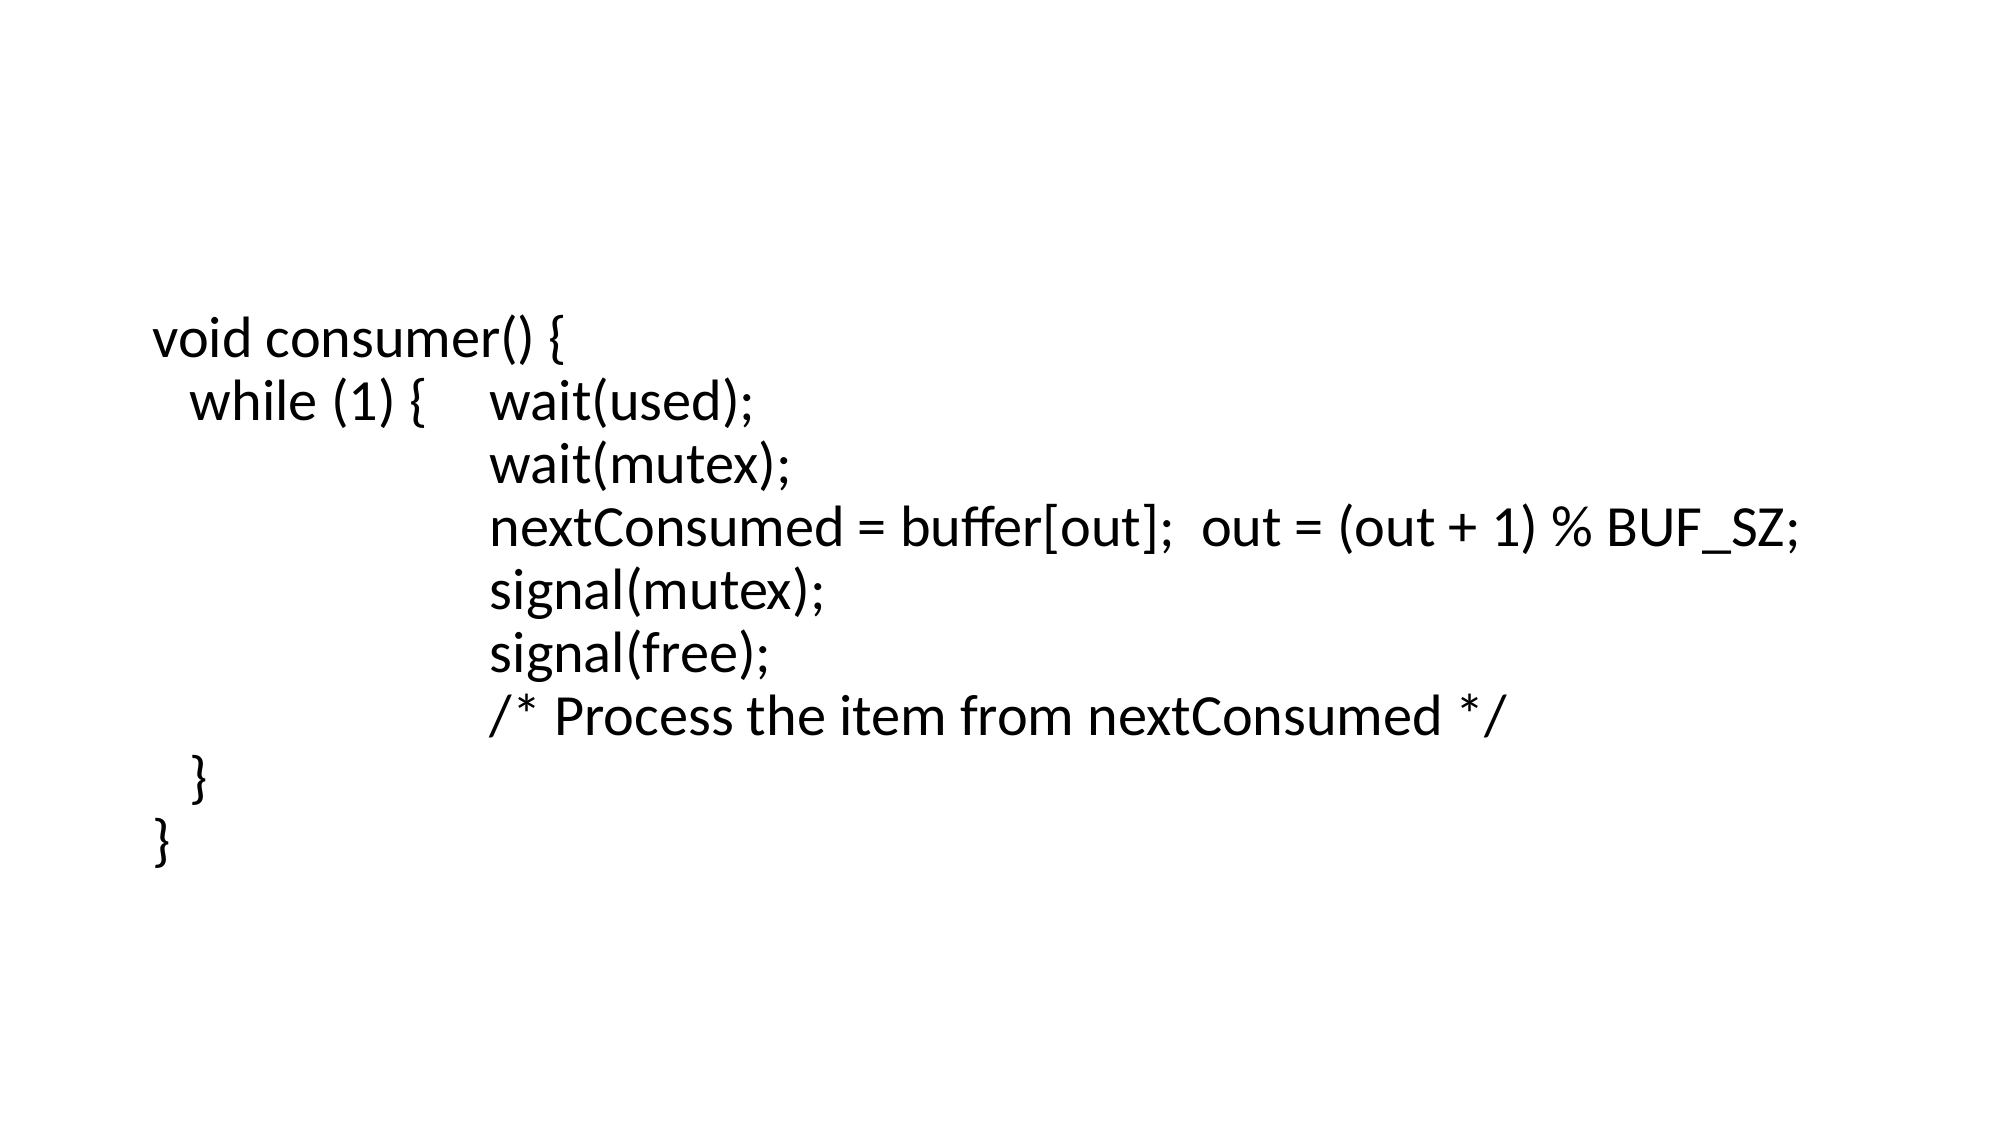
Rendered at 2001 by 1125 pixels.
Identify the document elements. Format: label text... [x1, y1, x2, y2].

list void consumer() { while (1) { wait(used); wait(mutex); nextConsumed = buffer[out]; out = (out + 1) % BUF_SZ; signal(mutex); signal(free); /* Process the item from nextConsumed */ } } [137, 299, 1863, 1014]
